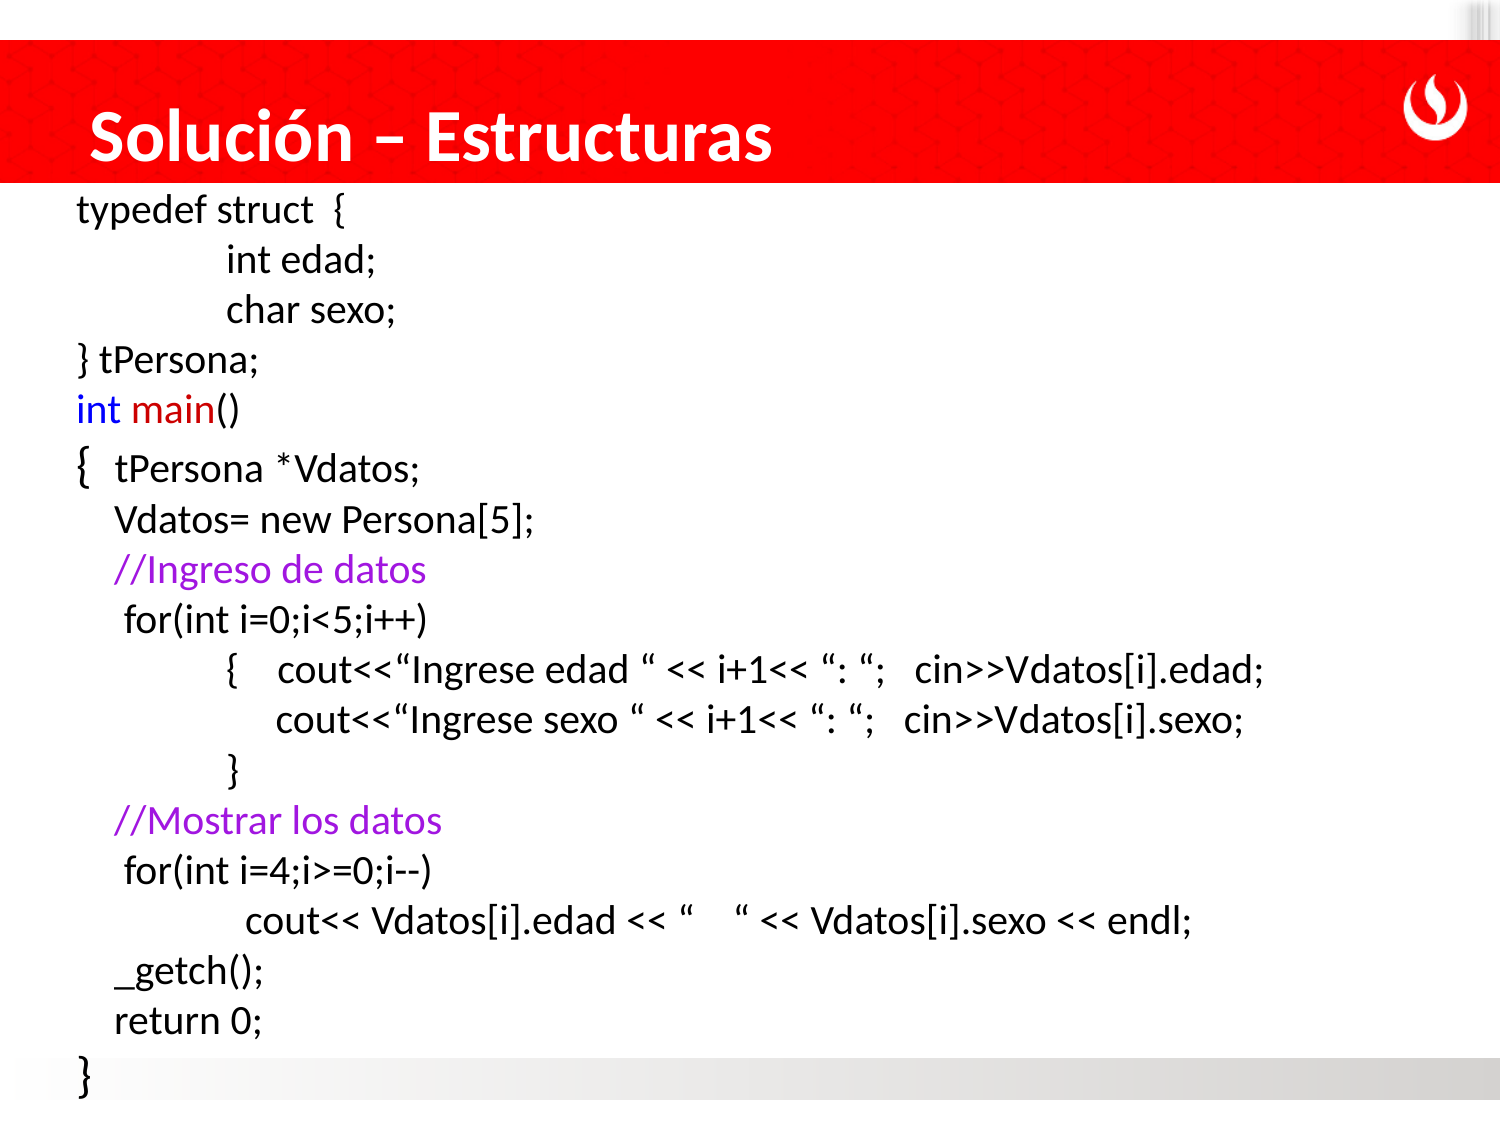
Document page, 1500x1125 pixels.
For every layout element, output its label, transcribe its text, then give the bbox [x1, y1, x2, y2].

title Solución – Estructuras [75, 78, 1425, 174]
picture [0, 40, 1500, 183]
text_box typedef struct { int edad; char sexo; } tPersona; int main() { tPersona *Vdatos; Vdatos= new Persona[5]; //Ingreso de datos for(int i=0;i<5;i++) { cout<<“Ingrese edad “ << i+1<< “: “; cin>>Vdatos[i].edad; cout<<“Ingrese sexo “ << i+1<< “: “; cin>>Vdatos[i].sexo; } //Mostrar los datos for(int i=4;i>=0;i--) cout<< Vdatos[i].edad << “ “ << Vdatos[i].sexo << endl; _getch(); return 0; } [61, 174, 1439, 1110]
